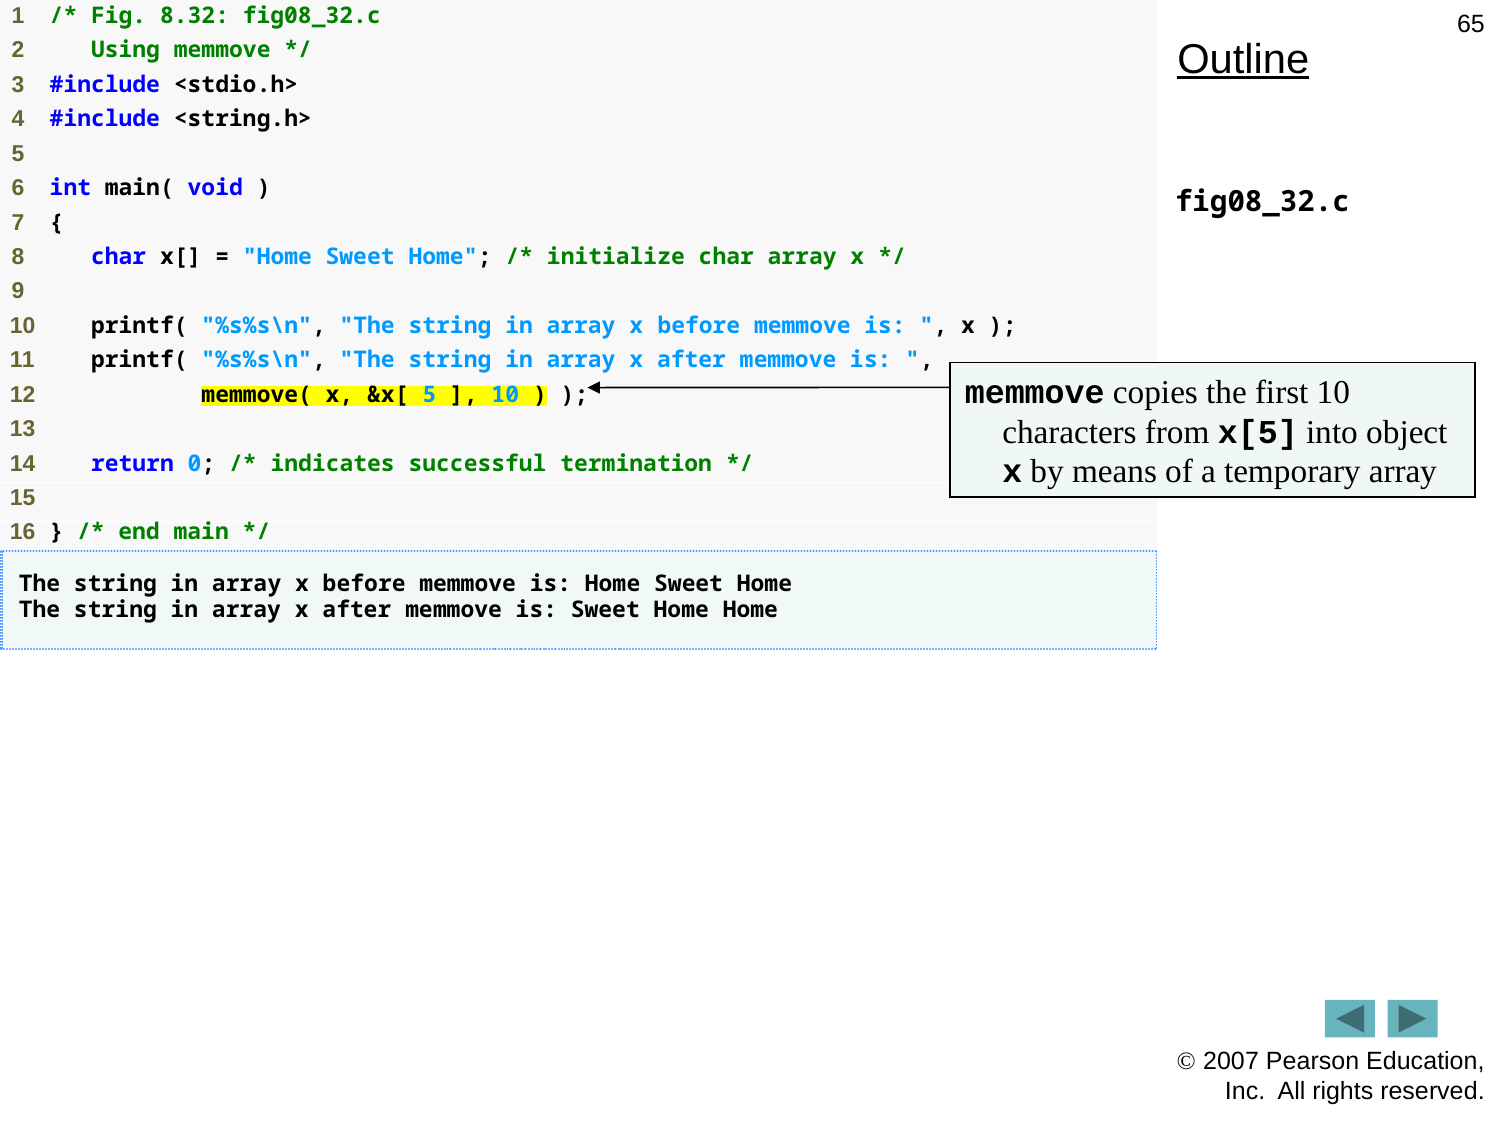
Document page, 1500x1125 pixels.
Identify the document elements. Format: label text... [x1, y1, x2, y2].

text_box Outline [1162, 24, 1500, 90]
text_box fig08_32.c [1174, 175, 1475, 225]
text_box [0, 0, 1157, 680]
slide_number 65 [1157, 0, 1500, 79]
text_box memmove copies the first 10 characters from x[5] into object x by means of a temporary array [1157, 362, 1475, 497]
